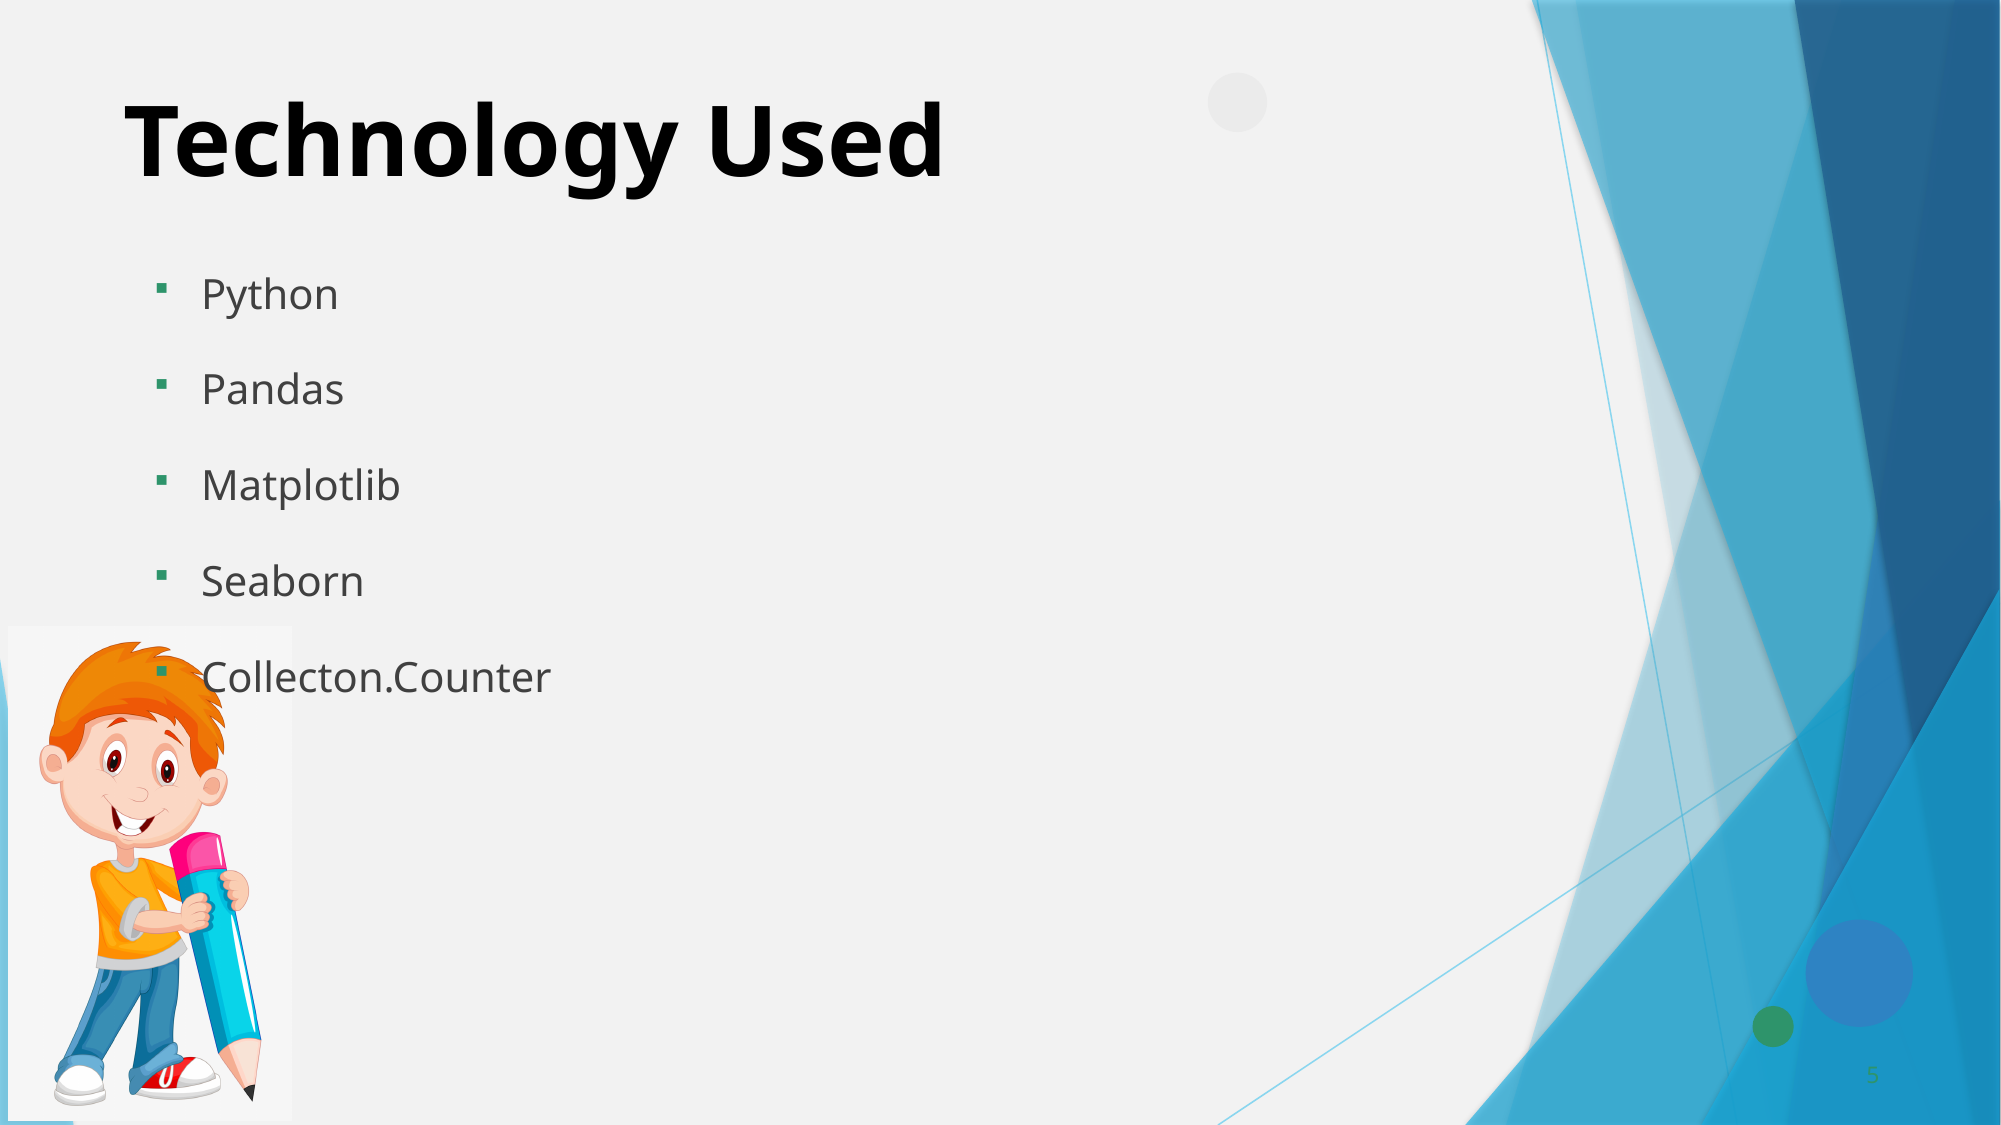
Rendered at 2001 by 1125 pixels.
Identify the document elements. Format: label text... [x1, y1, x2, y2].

list Python Pandas Matplotlib Seaborn Collecton.Counter [64, 234, 1545, 1096]
picture [7, 626, 686, 1121]
title Technology Used [108, 70, 979, 210]
